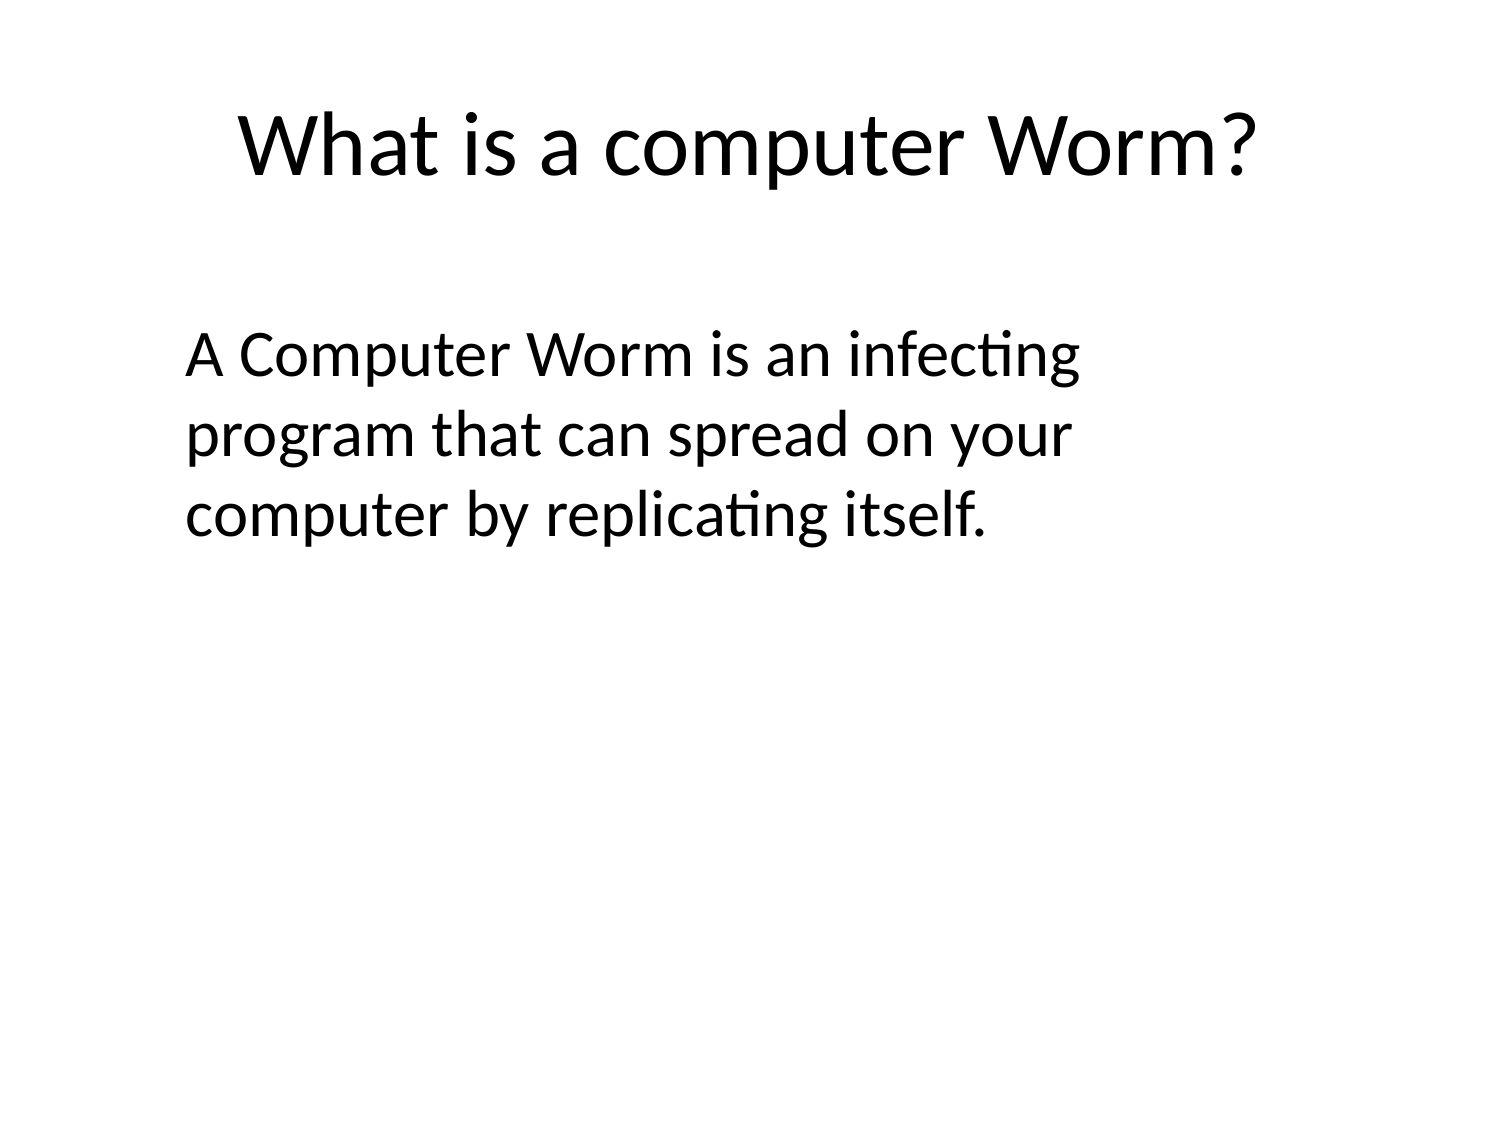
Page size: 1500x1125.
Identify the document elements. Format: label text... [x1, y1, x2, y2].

text_box A Computer Worm is an infecting program that can spread on your computer by replicating itself. [171, 302, 1341, 558]
title What is a computer Worm? [75, 45, 1425, 233]
